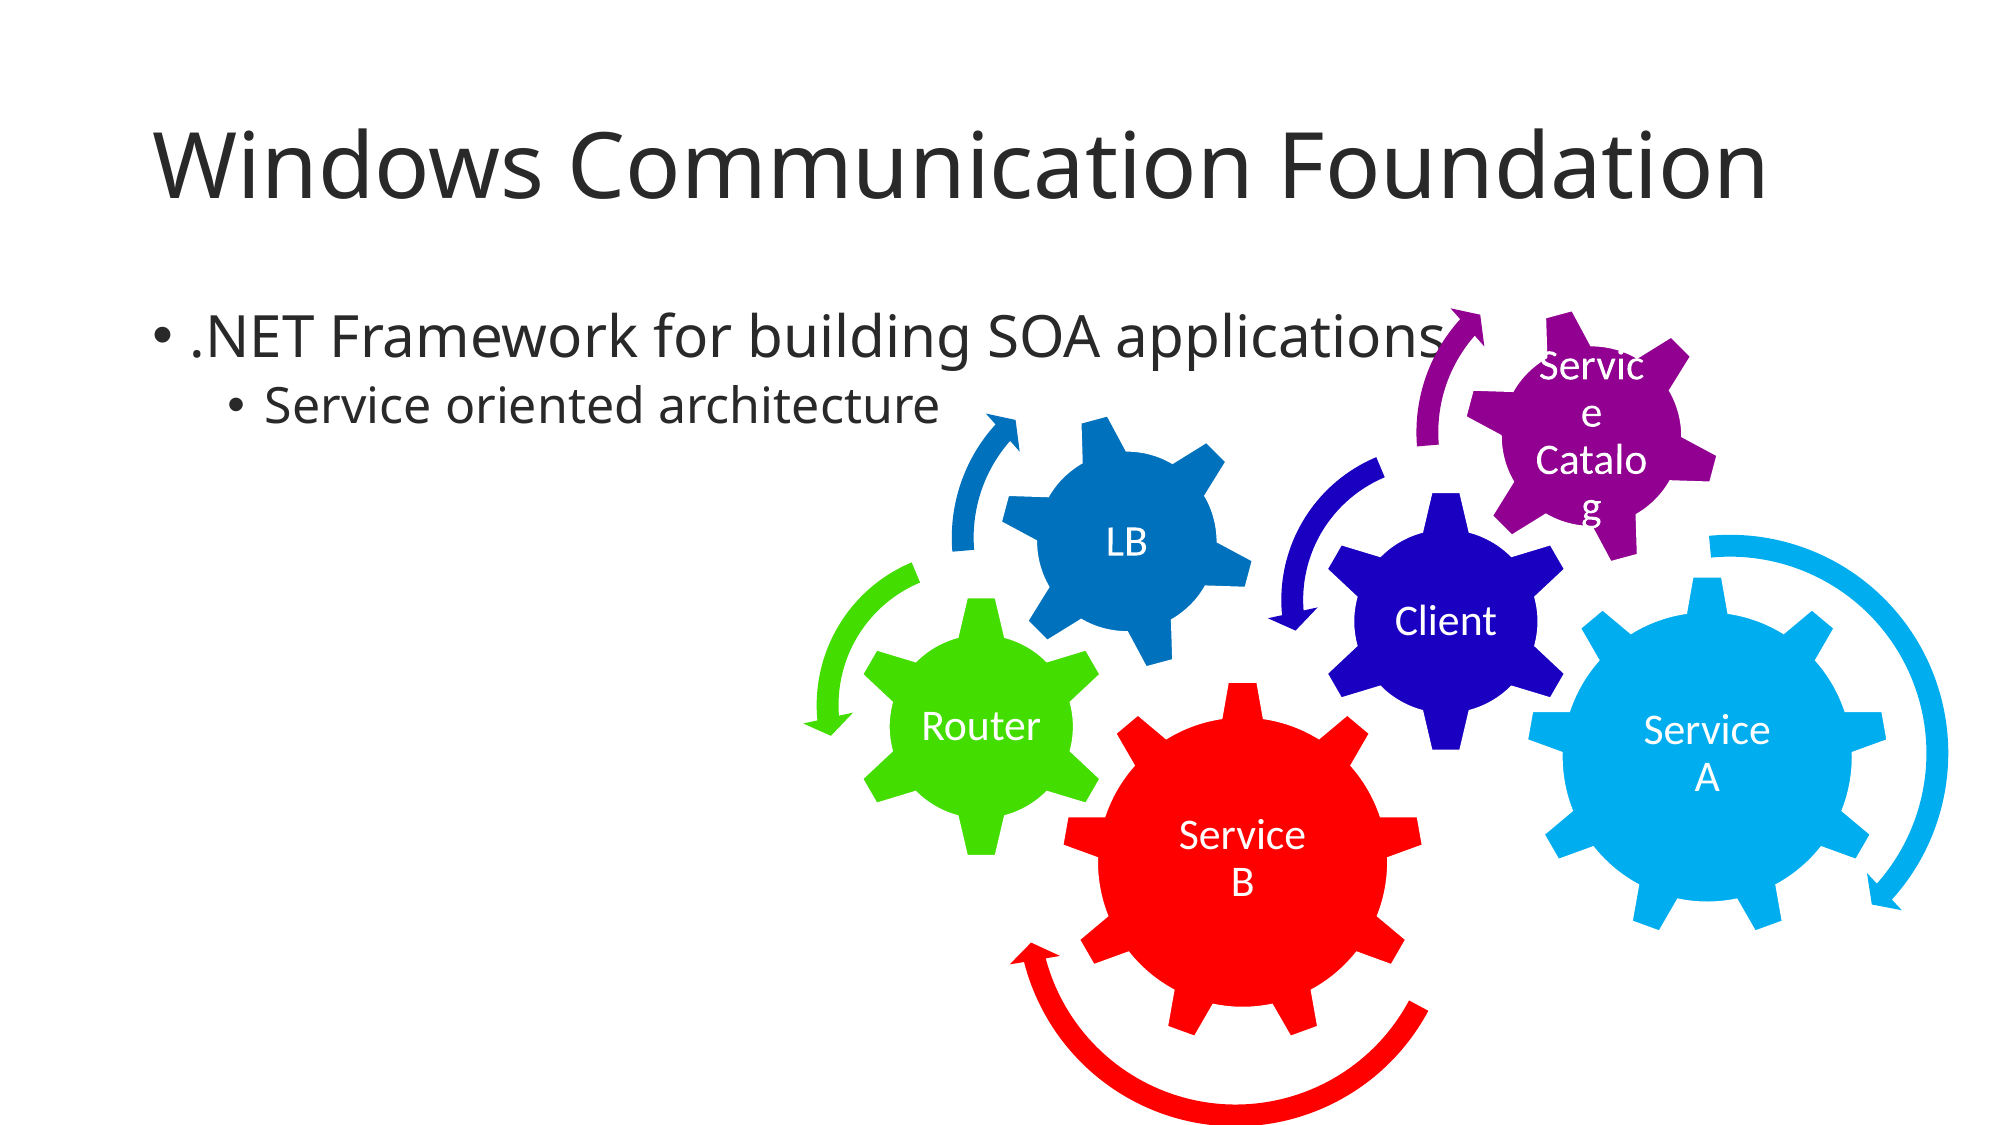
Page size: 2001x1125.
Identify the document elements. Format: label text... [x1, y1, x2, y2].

list .NET Framework for building SOA applications Service oriented architecture [137, 299, 605, 1014]
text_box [605, 277, 2000, 1045]
title Windows Communication Foundation [137, 59, 1863, 278]
